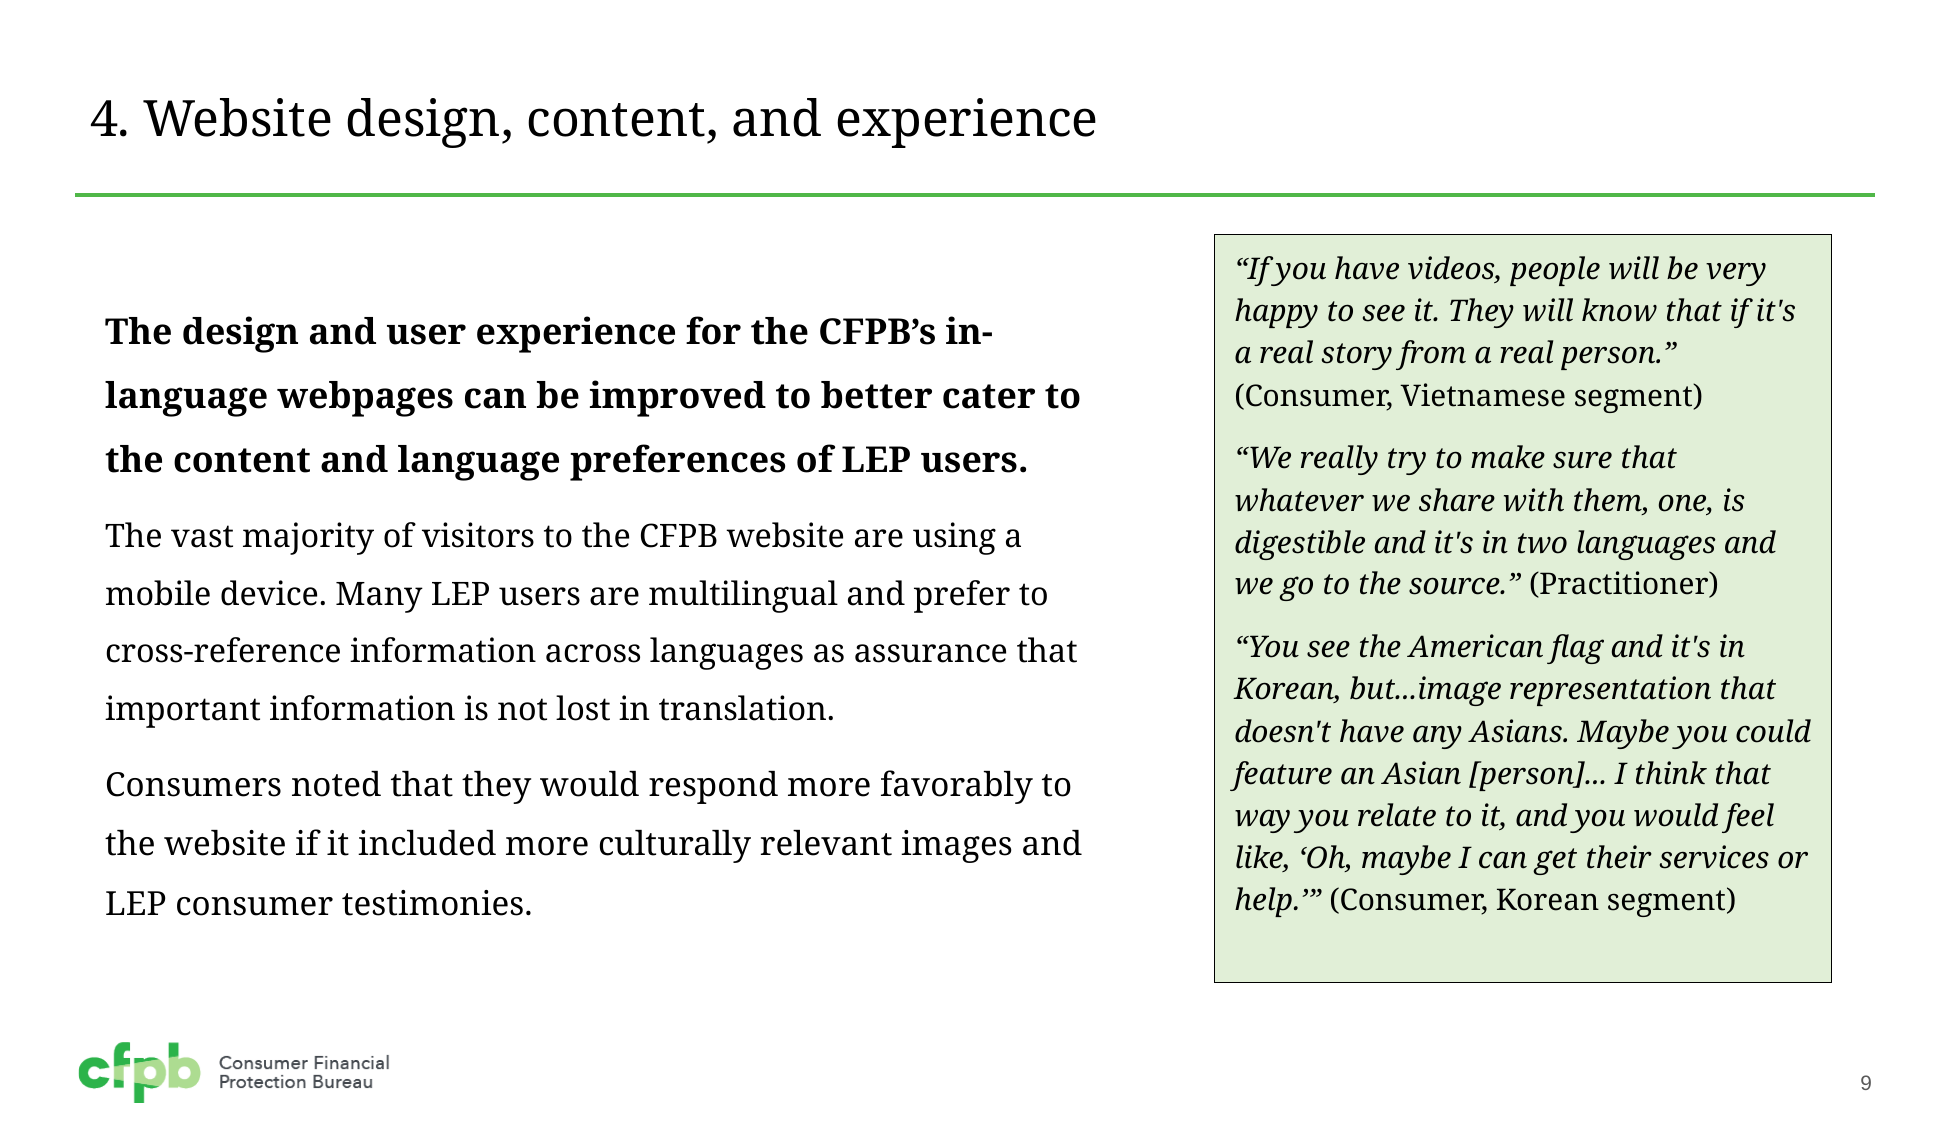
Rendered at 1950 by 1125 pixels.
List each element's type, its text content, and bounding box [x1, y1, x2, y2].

picture [78, 1040, 394, 1103]
title 4. Website design, content, and experience [75, 45, 1875, 195]
slide_number 9 [1676, 1050, 1872, 1095]
text_box “If you have videos, people will be very happy to see it. They will know that if it's a real story from a real person.” (Consumer, Vietnamese segment) “We really try to make sure that whatever we share with them, one, is digestible and it's in two languages and we go to the source.” (Practitioner) “You see the American flag and it's in Korean, but...image representation that doesn't have any Asians. Maybe you could feature an Asian [person]... I think that way you relate to it, and you would feel like, ‘Oh, maybe I can get their services or help.’” (Consumer, Korean segment) [1214, 234, 1832, 983]
list The design and user experience for the CFPB’s in-language webpages can be improved to better cater to the content and language preferences of LEP users. The vast majority of visitors to the CFPB website are using a mobile device. Many LEP users are multilingual and prefer to cross-reference information across languages as assurance that important information is not lost in translation. Consumers noted that they would respond more favorably to the website if it included more culturally relevant images and LEP consumer testimonies. [75, 280, 1130, 937]
